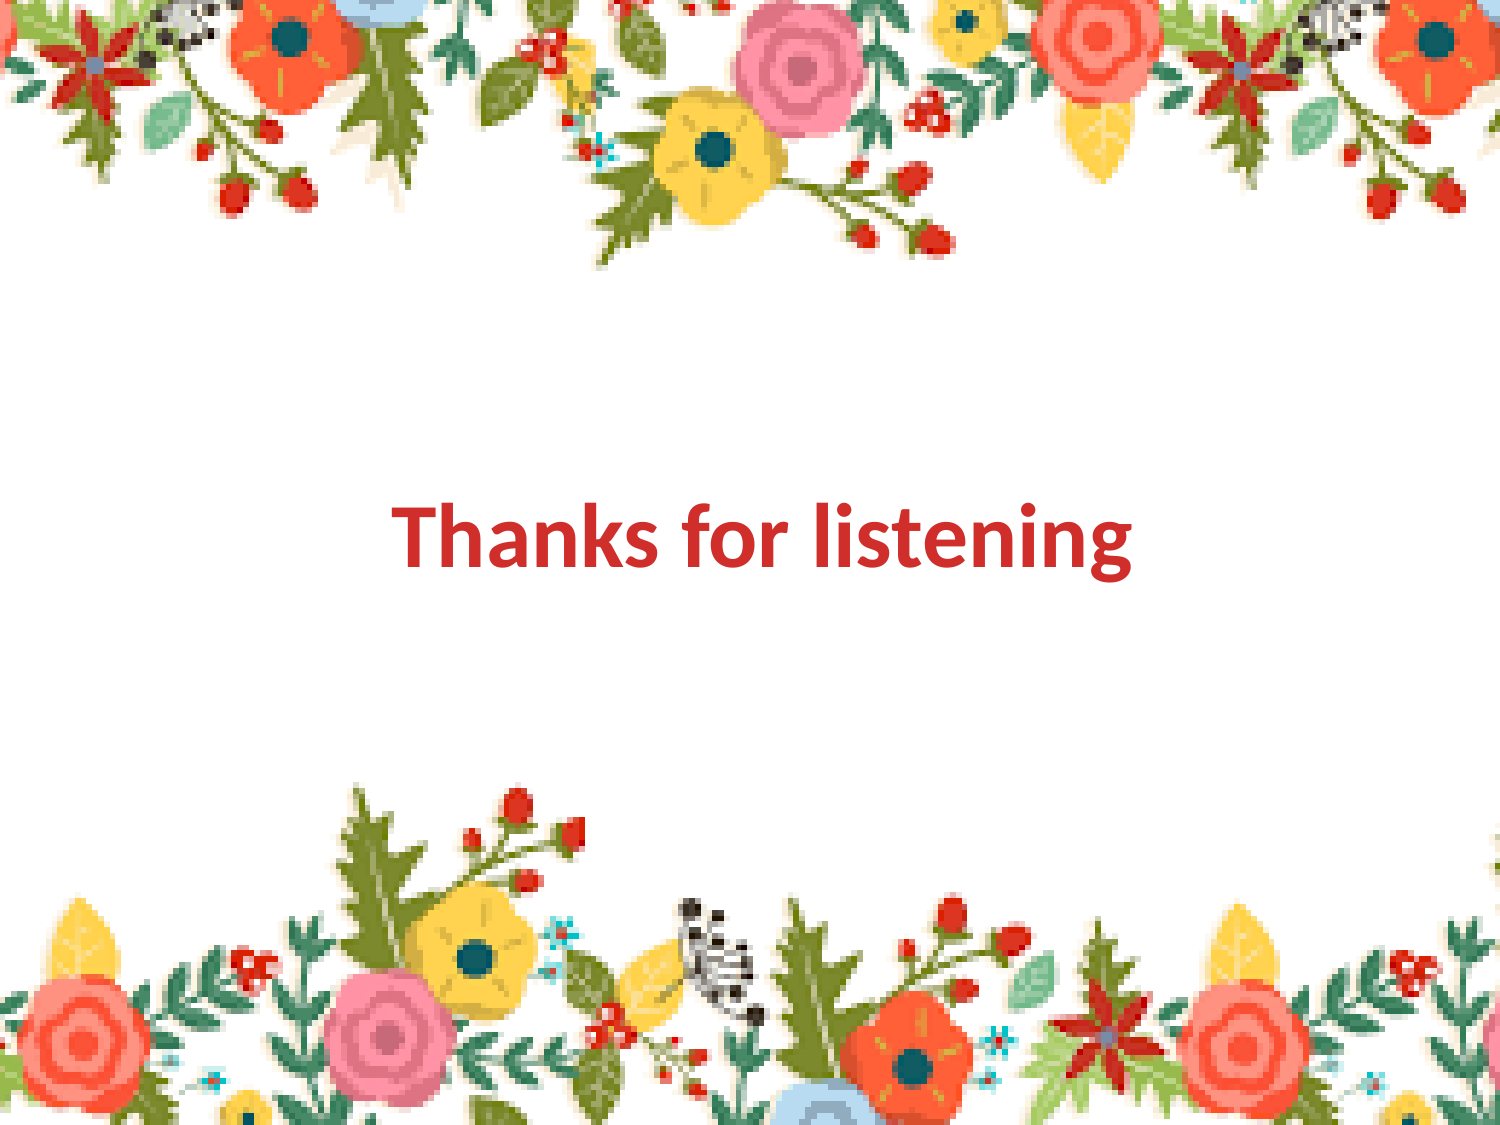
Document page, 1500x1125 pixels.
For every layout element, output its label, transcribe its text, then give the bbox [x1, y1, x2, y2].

title Thanks for listening [87, 437, 1438, 625]
picture [0, 0, 1500, 1125]
